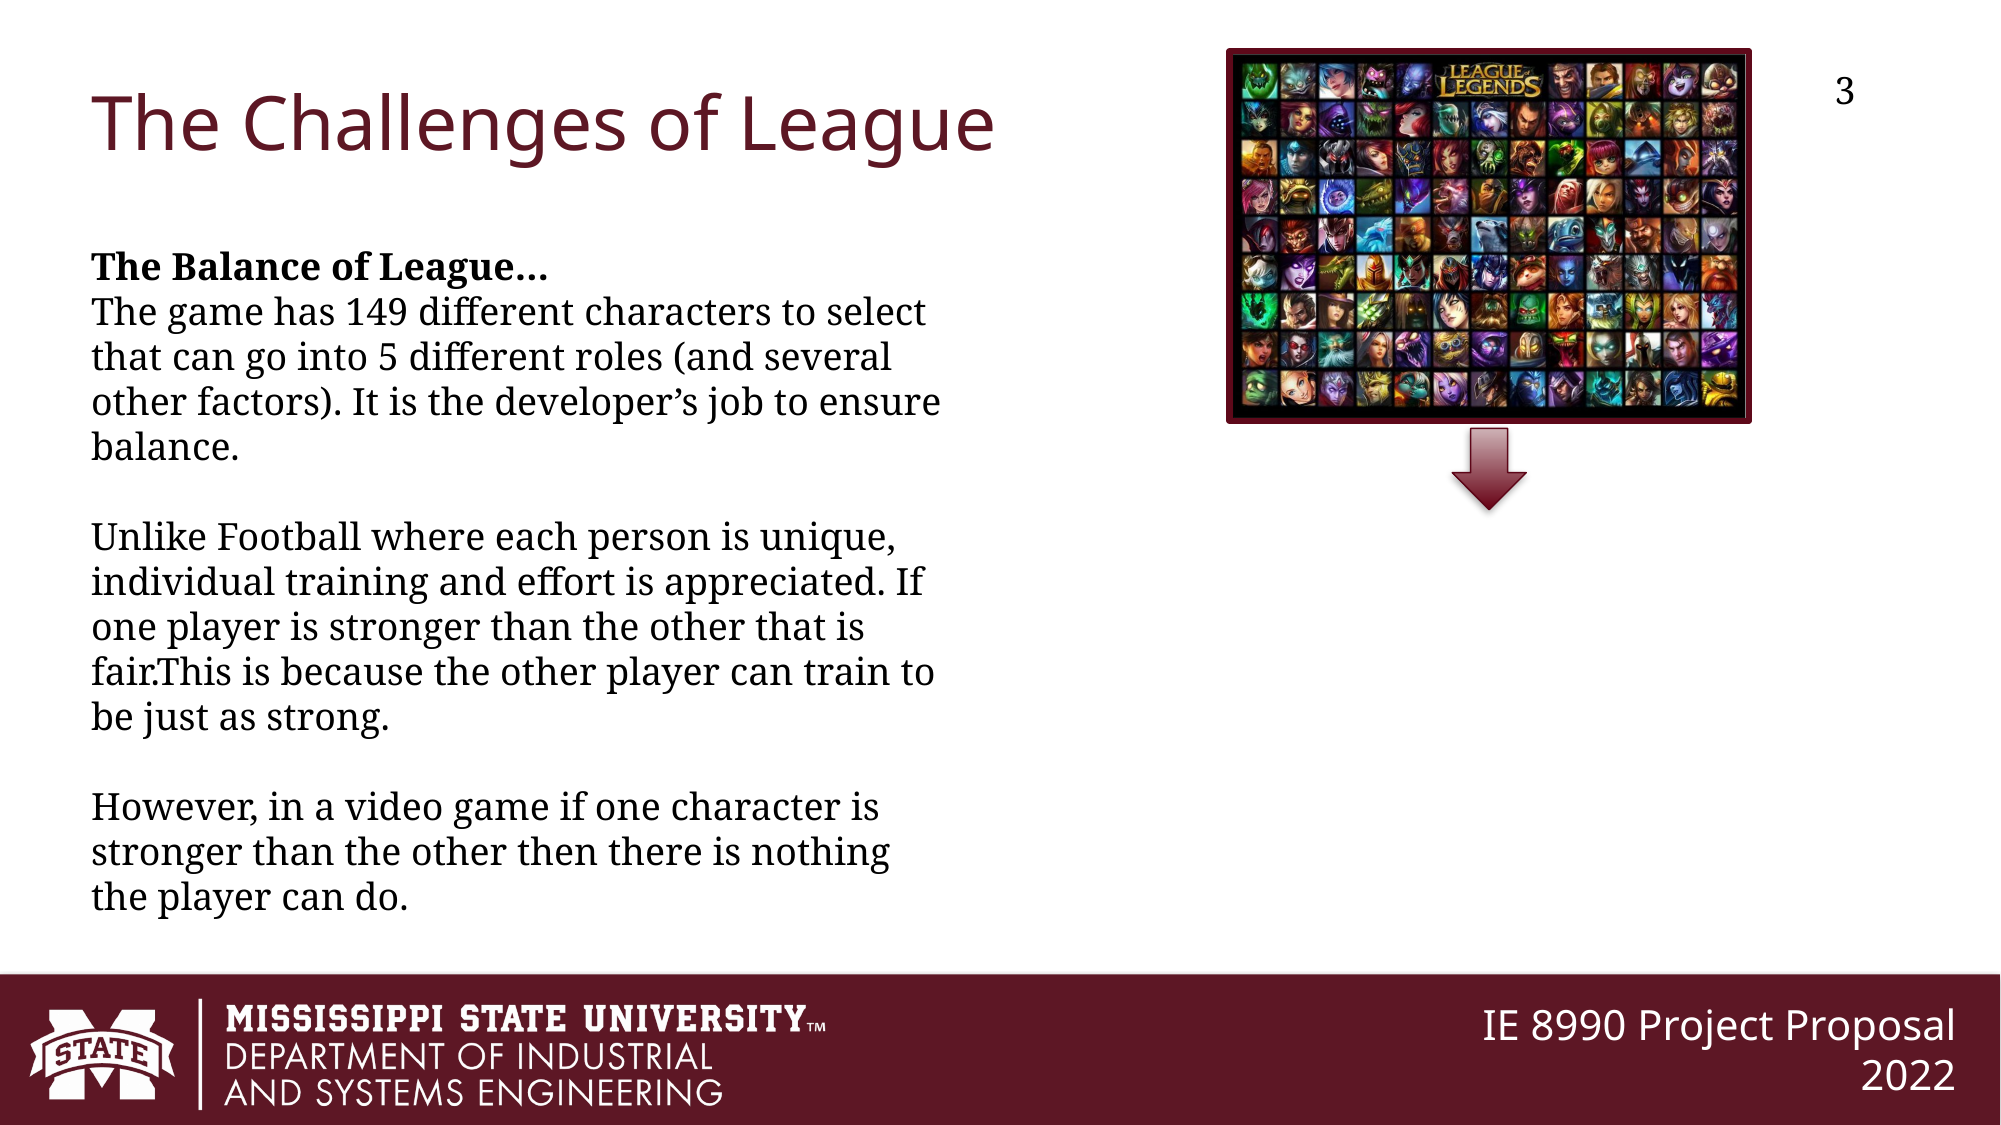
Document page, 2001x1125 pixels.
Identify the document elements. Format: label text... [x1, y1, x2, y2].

picture [1232, 54, 1746, 418]
picture [0, 974, 847, 1125]
text_box The Challenges of League [76, 4, 2000, 236]
text_box [1451, 427, 1527, 511]
text_box 3 [1819, 59, 1896, 120]
text_box The Balance of League… The game has 149 different characters to select that can go into 5 different roles (and several other factors). It is the developer’s job to ensure balance. Unlike Football where each person is unique, individual training and effort is appreciated. If one player is stronger than the other that is fair.This is because the other player can train to be just as strong. However, in a video game if one character is stronger than the other then there is nothing the player can do. [76, 235, 958, 1016]
